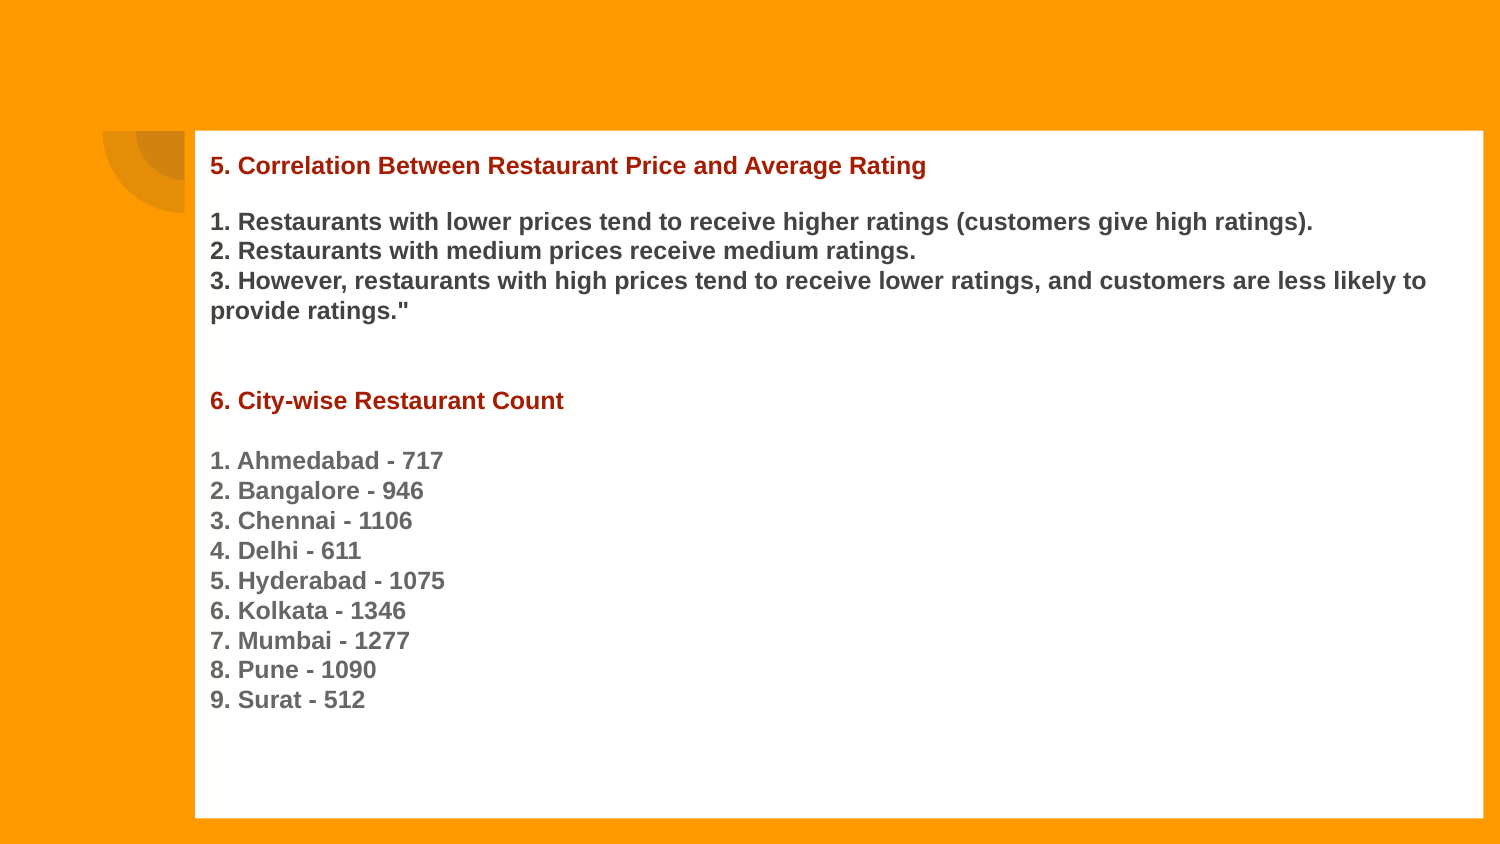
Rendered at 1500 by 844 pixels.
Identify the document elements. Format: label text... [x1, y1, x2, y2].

text_box 5. Correlation Between Restaurant Price and Average Rating 1. Restaurants with lower prices tend to receive higher ratings (customers give high ratings). 2. Restaurants with medium prices receive medium ratings. 3. However, restaurants with high prices tend to receive lower ratings, and customers are less likely to provide ratings." 6. City-wise Restaurant Count 1. Ahmedabad - 717 2. Bangalore - 946 3. Chennai - 1106 4. Delhi - 611 5. Hyderabad - 1075 6. Kolkata - 1346 7. Mumbai - 1277 8. Pune - 1090 9. Surat - 512 [195, 130, 1484, 819]
